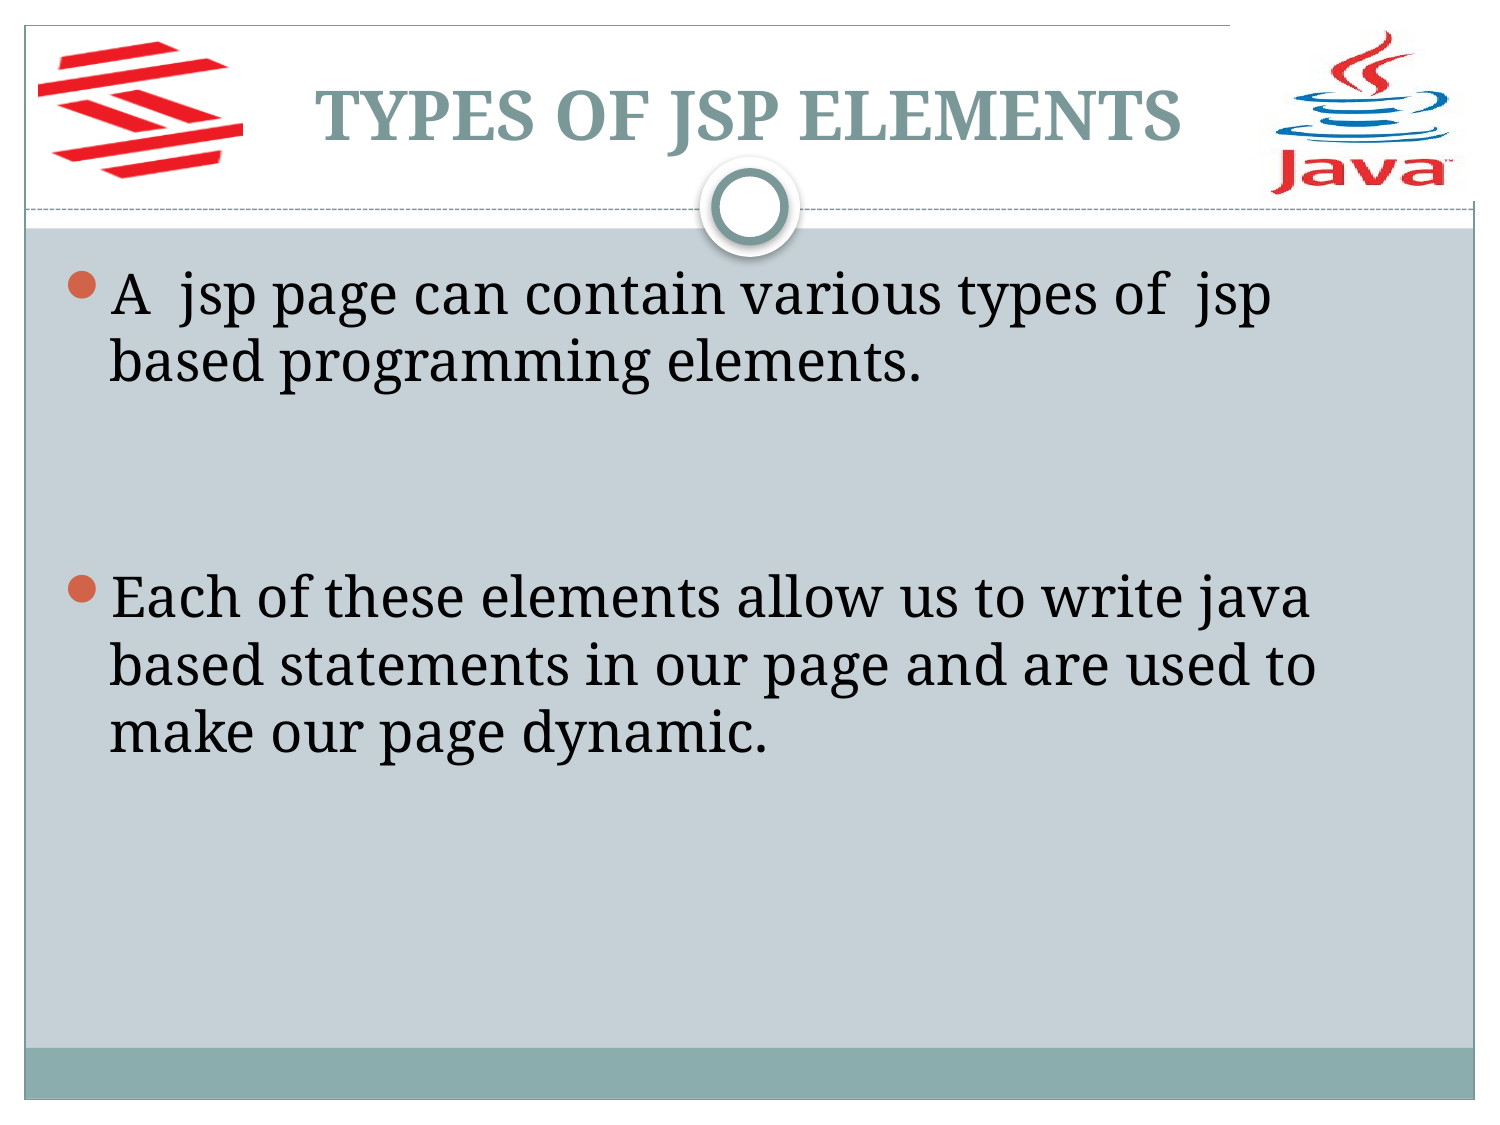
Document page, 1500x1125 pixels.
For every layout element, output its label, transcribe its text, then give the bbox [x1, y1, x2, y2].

picture [37, 40, 243, 185]
picture [1230, 23, 1483, 201]
list A jsp page can contain various types of jsp based programming elements. Each of these elements allow us to write java based statements in our page and are used to make our page dynamic. [49, 250, 1445, 1001]
title TYPES OF JSP ELEMENTS [237, 37, 1223, 162]
